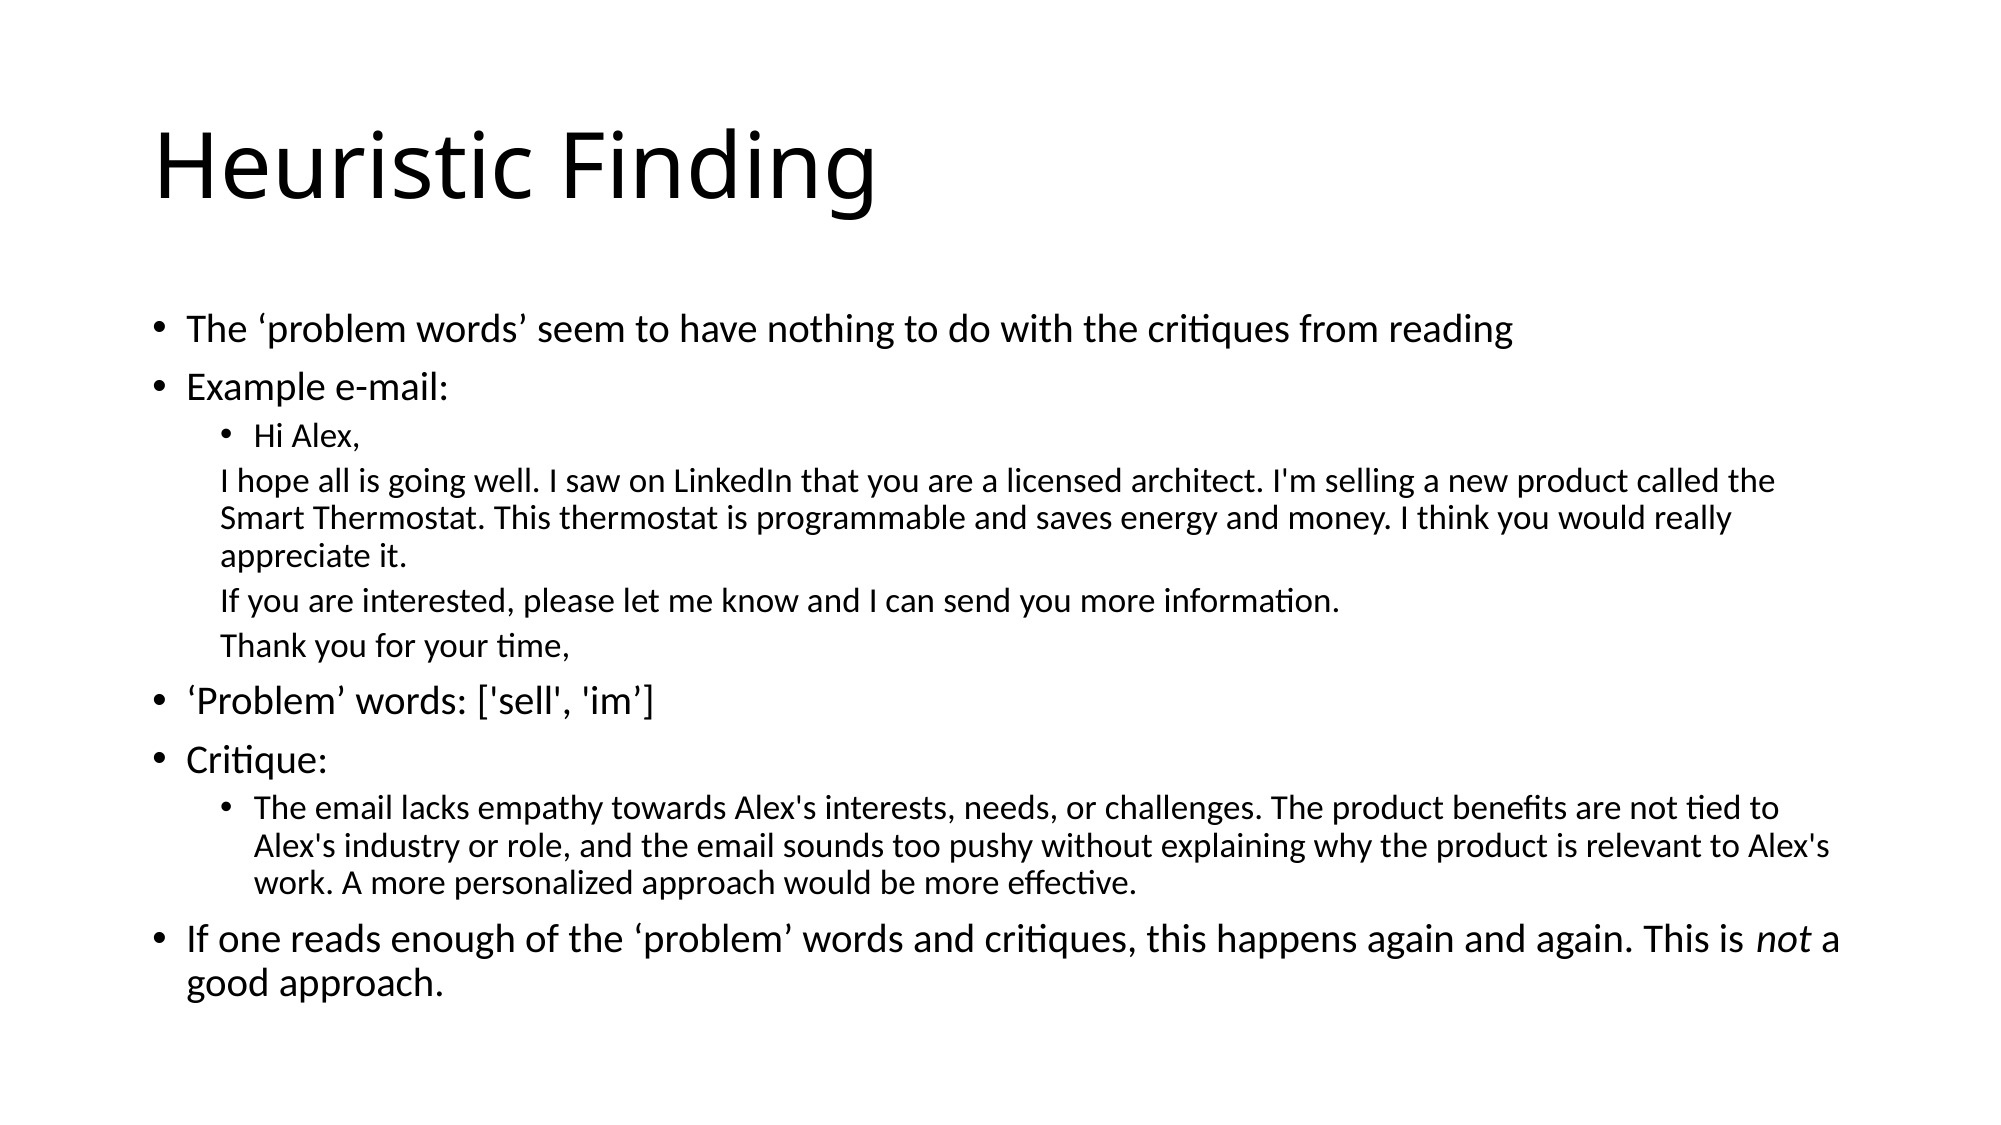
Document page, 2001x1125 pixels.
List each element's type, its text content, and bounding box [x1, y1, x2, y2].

list The ‘problem words’ seem to have nothing to do with the critiques from reading Example e-mail: Hi Alex, I hope all is going well. I saw on LinkedIn that you are a licensed architect. I'm selling a new product called the Smart Thermostat. This thermostat is programmable and saves energy and money. I think you would really appreciate it. If you are interested, please let me know and I can send you more information. Thank you for your time, ‘Problem’ words: ['sell', 'im’] Critique: The email lacks empathy towards Alex's interests, needs, or challenges. The product benefits are not tied to Alex's industry or role, and the email sounds too pushy without explaining why the product is relevant to Alex's work. A more personalized approach would be more effective. If one reads enough of the ‘problem’ words and critiques, this happens again and again. This is not a good approach. [137, 299, 1863, 1014]
title Heuristic Finding [137, 59, 1863, 278]
